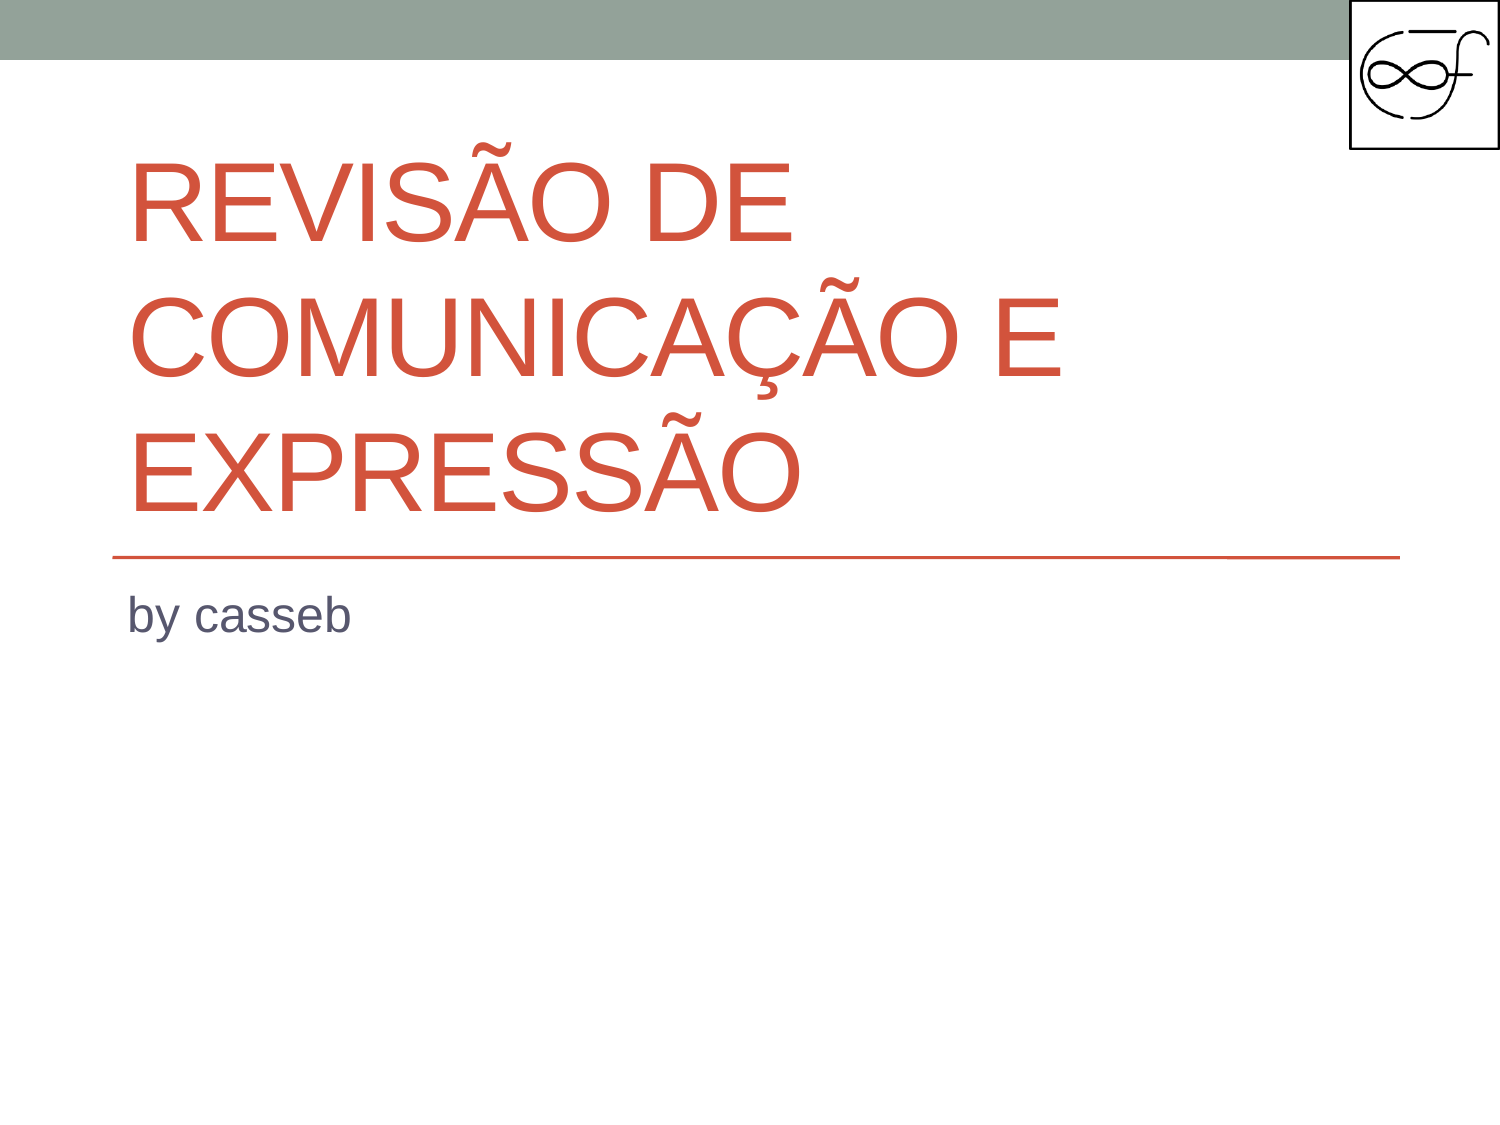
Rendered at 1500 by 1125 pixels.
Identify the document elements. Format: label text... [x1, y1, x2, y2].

picture [1349, 0, 1500, 151]
title Revisão de comunicação e Expressão [112, 224, 1400, 542]
subtitle by casseb [112, 575, 1163, 863]
